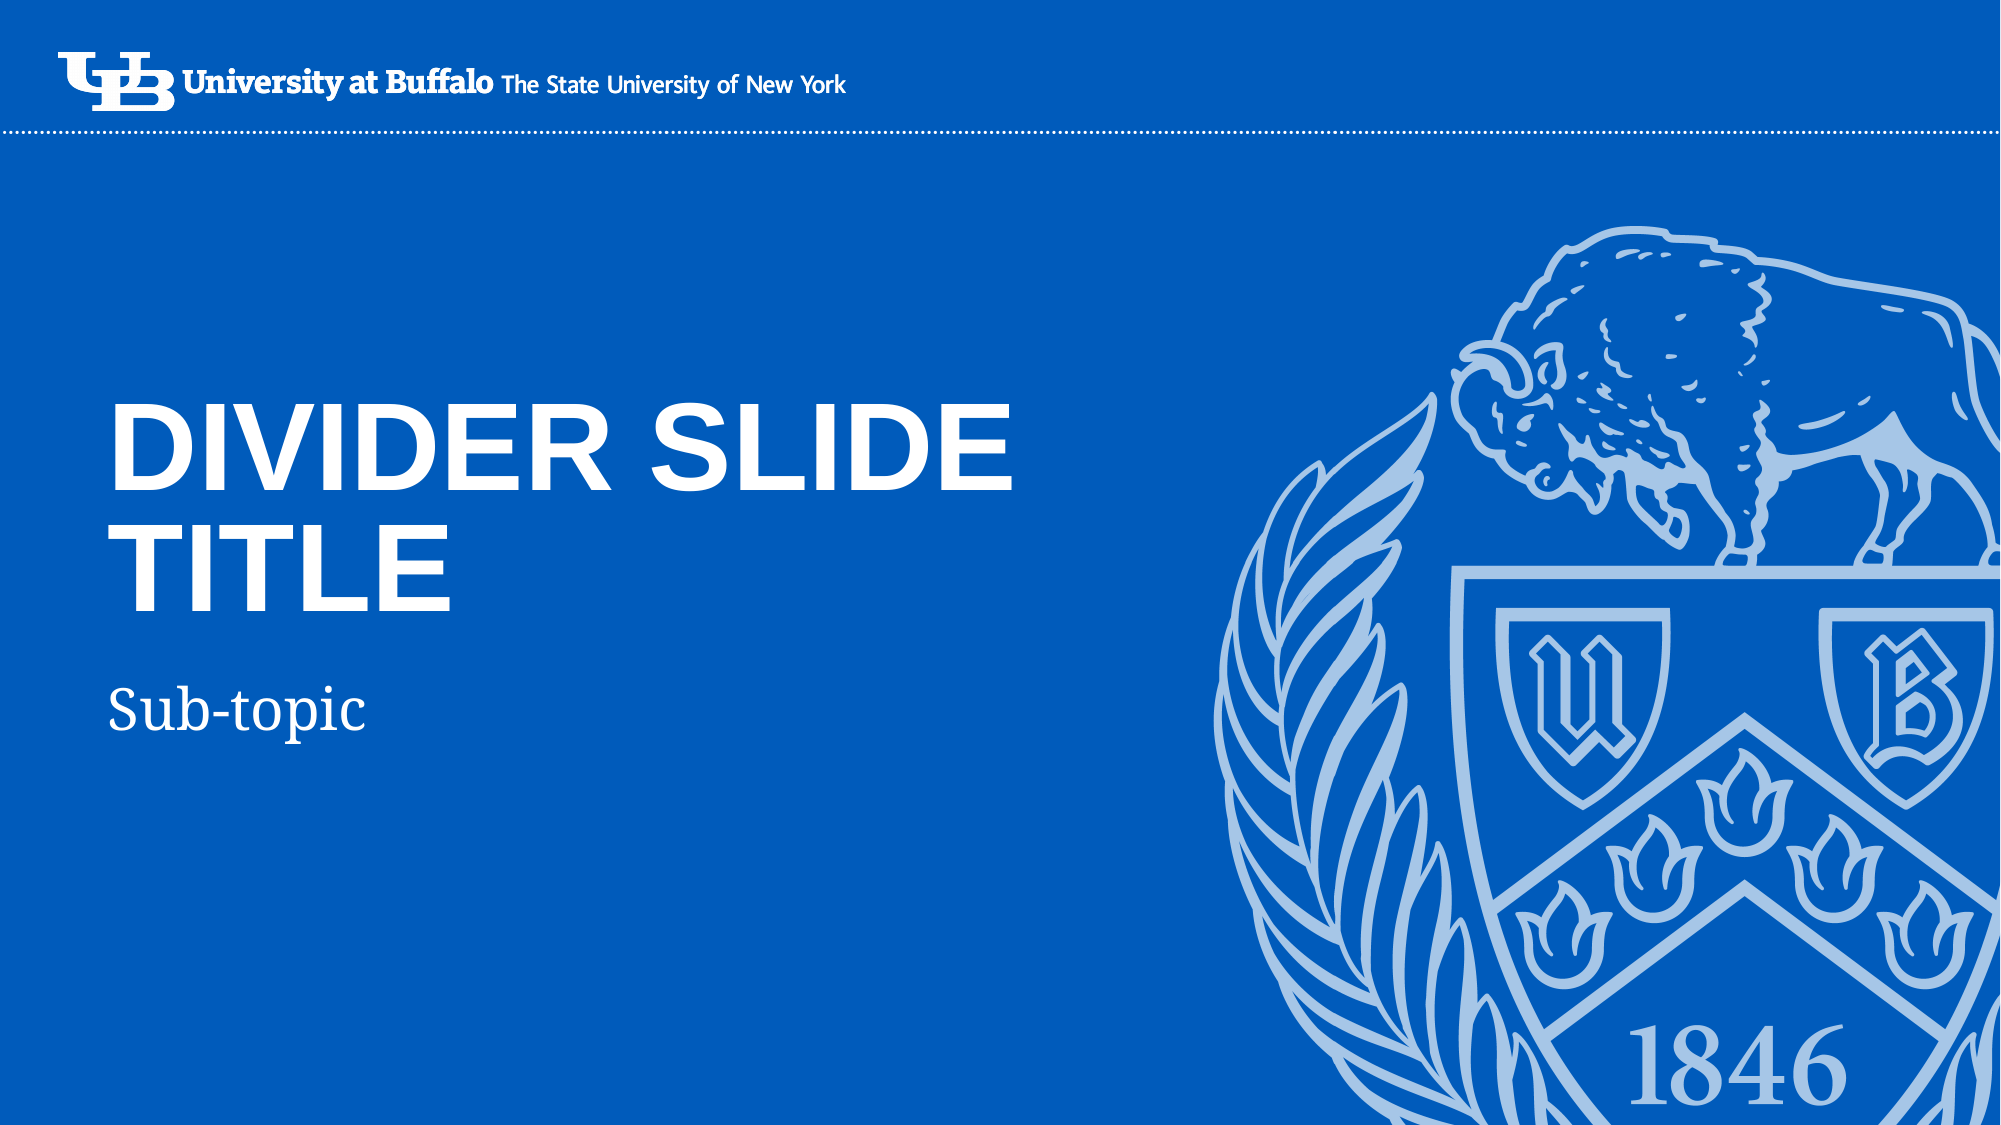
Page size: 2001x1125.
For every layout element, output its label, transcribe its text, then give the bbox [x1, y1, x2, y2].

picture [0, 0, 2001, 1125]
list Sub-topic [107, 650, 1198, 1015]
title Divider Slide Title [107, 244, 1198, 637]
